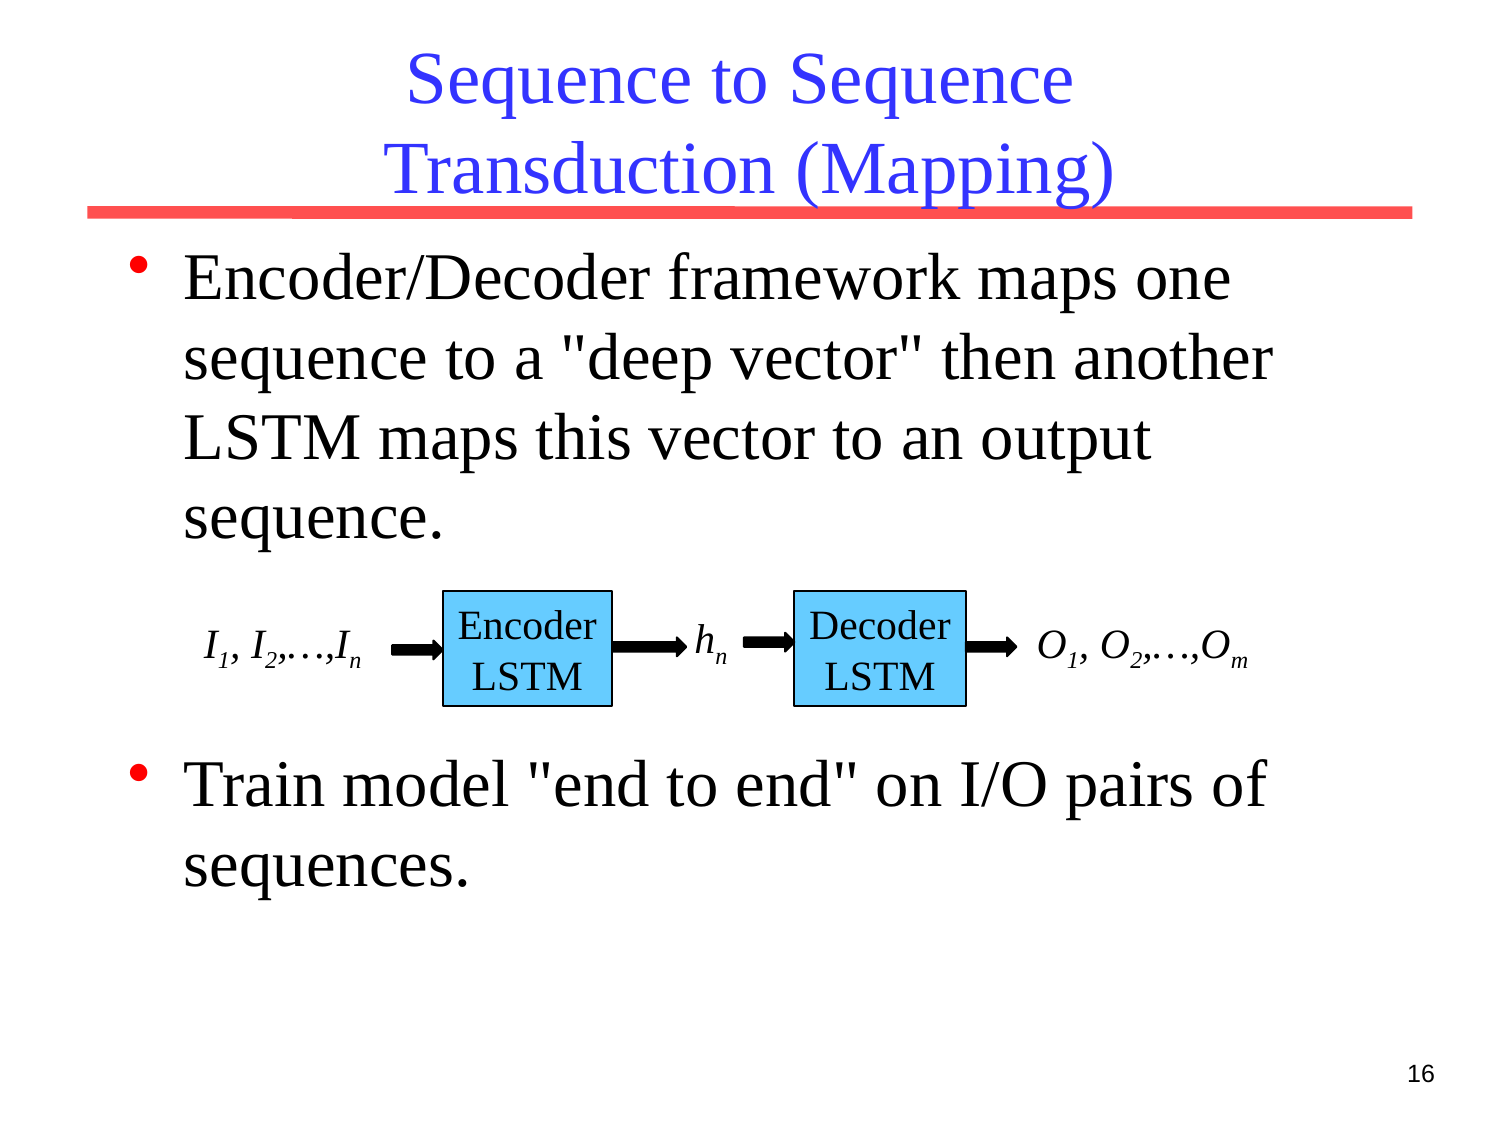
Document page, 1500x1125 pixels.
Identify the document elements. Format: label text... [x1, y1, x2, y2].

text_box [392, 640, 443, 660]
text_box [743, 632, 795, 652]
text_box [965, 637, 1017, 657]
text_box Encoder LSTM [442, 590, 612, 706]
text_box Train model "end to end" on I/O pairs of sequences. [112, 732, 1388, 1079]
text_box O1, O2,…,Om [966, 609, 1368, 681]
text_box [612, 637, 687, 657]
text_box Decoder LSTM [794, 590, 966, 706]
list Encoder/Decoder framework maps one sequence to a "deep vector" then another LSTM maps this vector to an output sequence. [112, 224, 1388, 571]
title Sequence to Sequence Transduction (Mapping) [112, 37, 1388, 201]
slide_number 16 [1137, 1049, 1451, 1125]
text_box hn [486, 604, 794, 677]
text_box I1, I2,…,In [57, 609, 442, 681]
